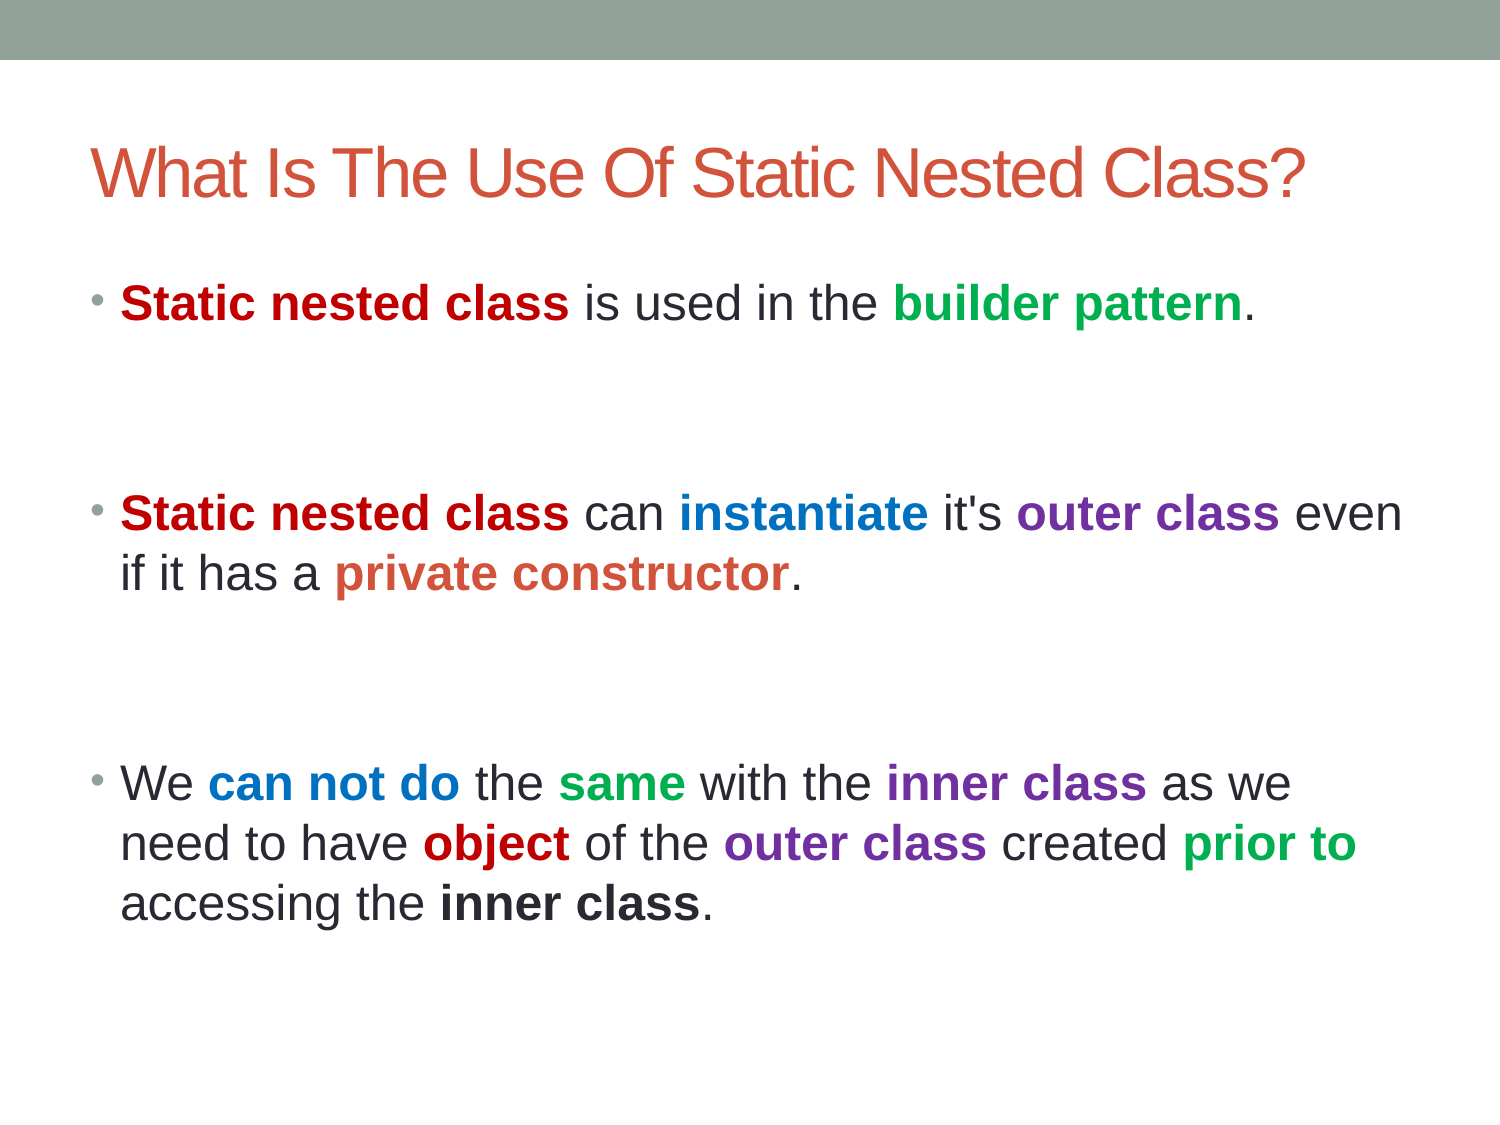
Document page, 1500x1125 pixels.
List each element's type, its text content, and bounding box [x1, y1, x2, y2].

list Static nested class is used in the builder pattern. Static nested class can instantiate it's outer class even if it has a private constructor. We can not do the same with the inner class as we need to have object of the outer class created prior to accessing the inner class. [75, 262, 1425, 1063]
title What Is The Use Of Static Nested Class? [75, 87, 1425, 250]
